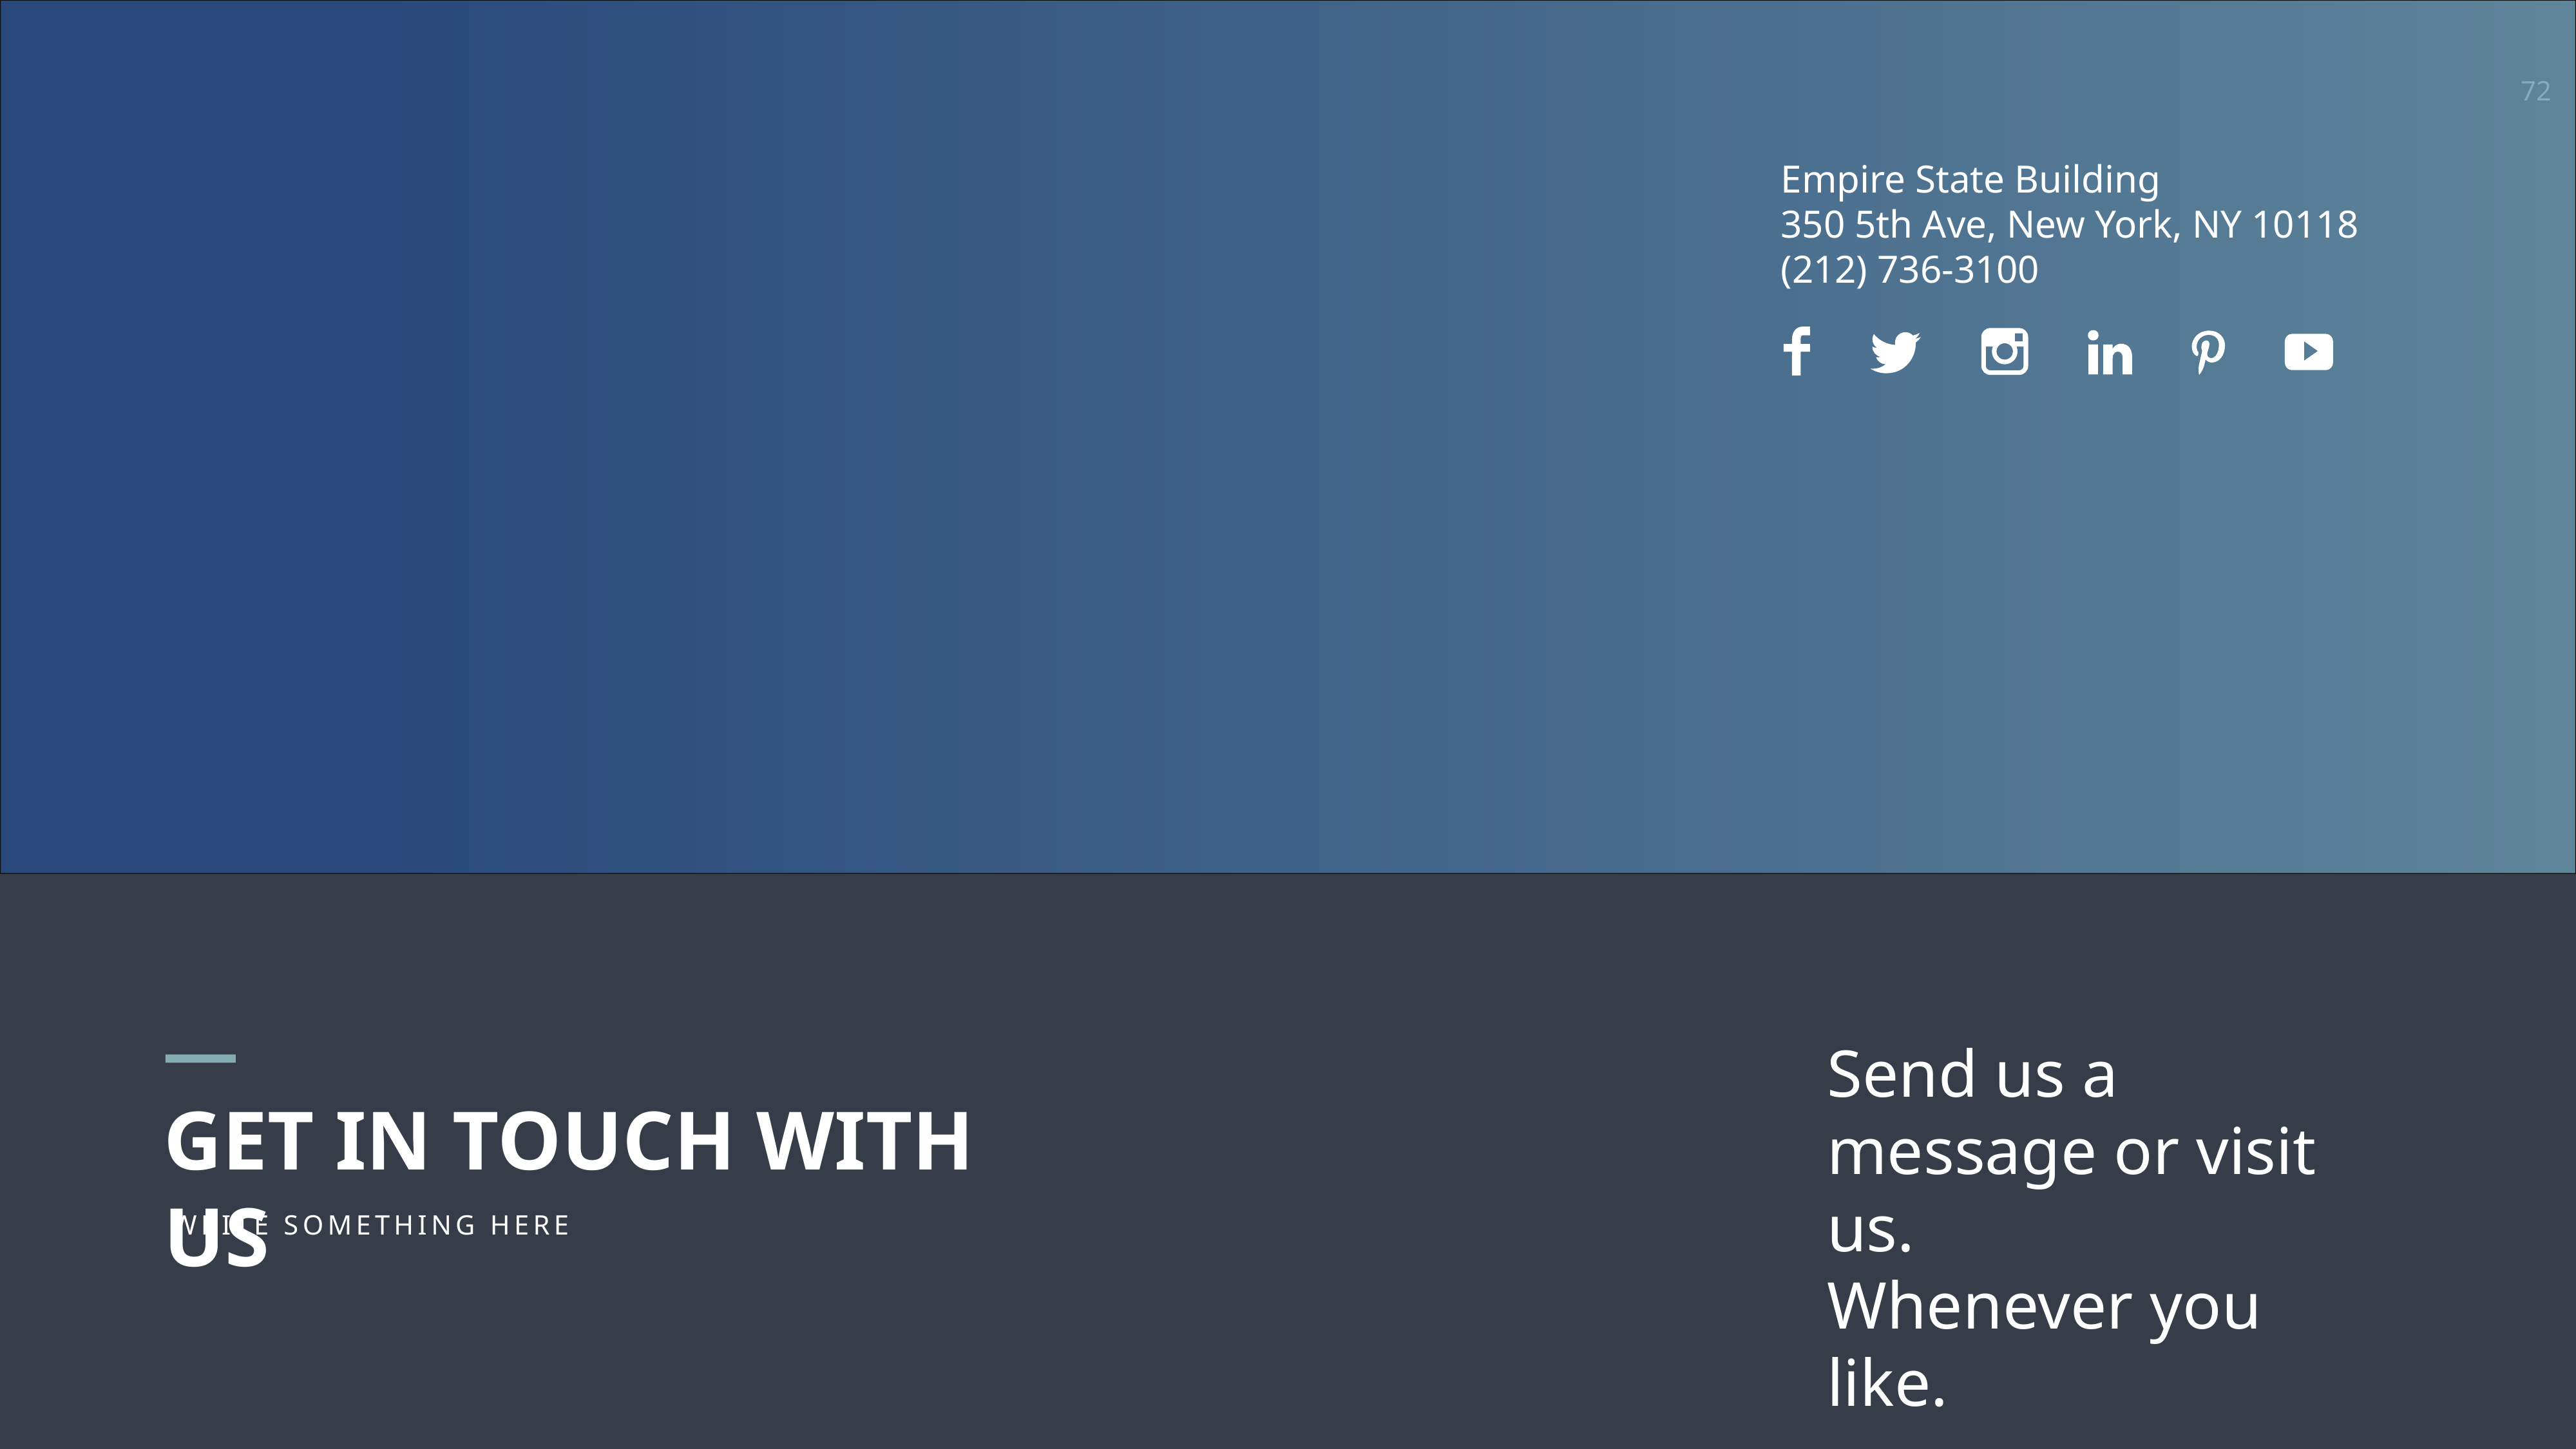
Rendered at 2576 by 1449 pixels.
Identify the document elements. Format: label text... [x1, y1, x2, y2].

picture [0, 0, 2576, 874]
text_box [1783, 327, 2333, 376]
text_box Send us a message or visit us. Whenever you like. [1817, 1028, 2403, 1425]
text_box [154, 1054, 1094, 1246]
